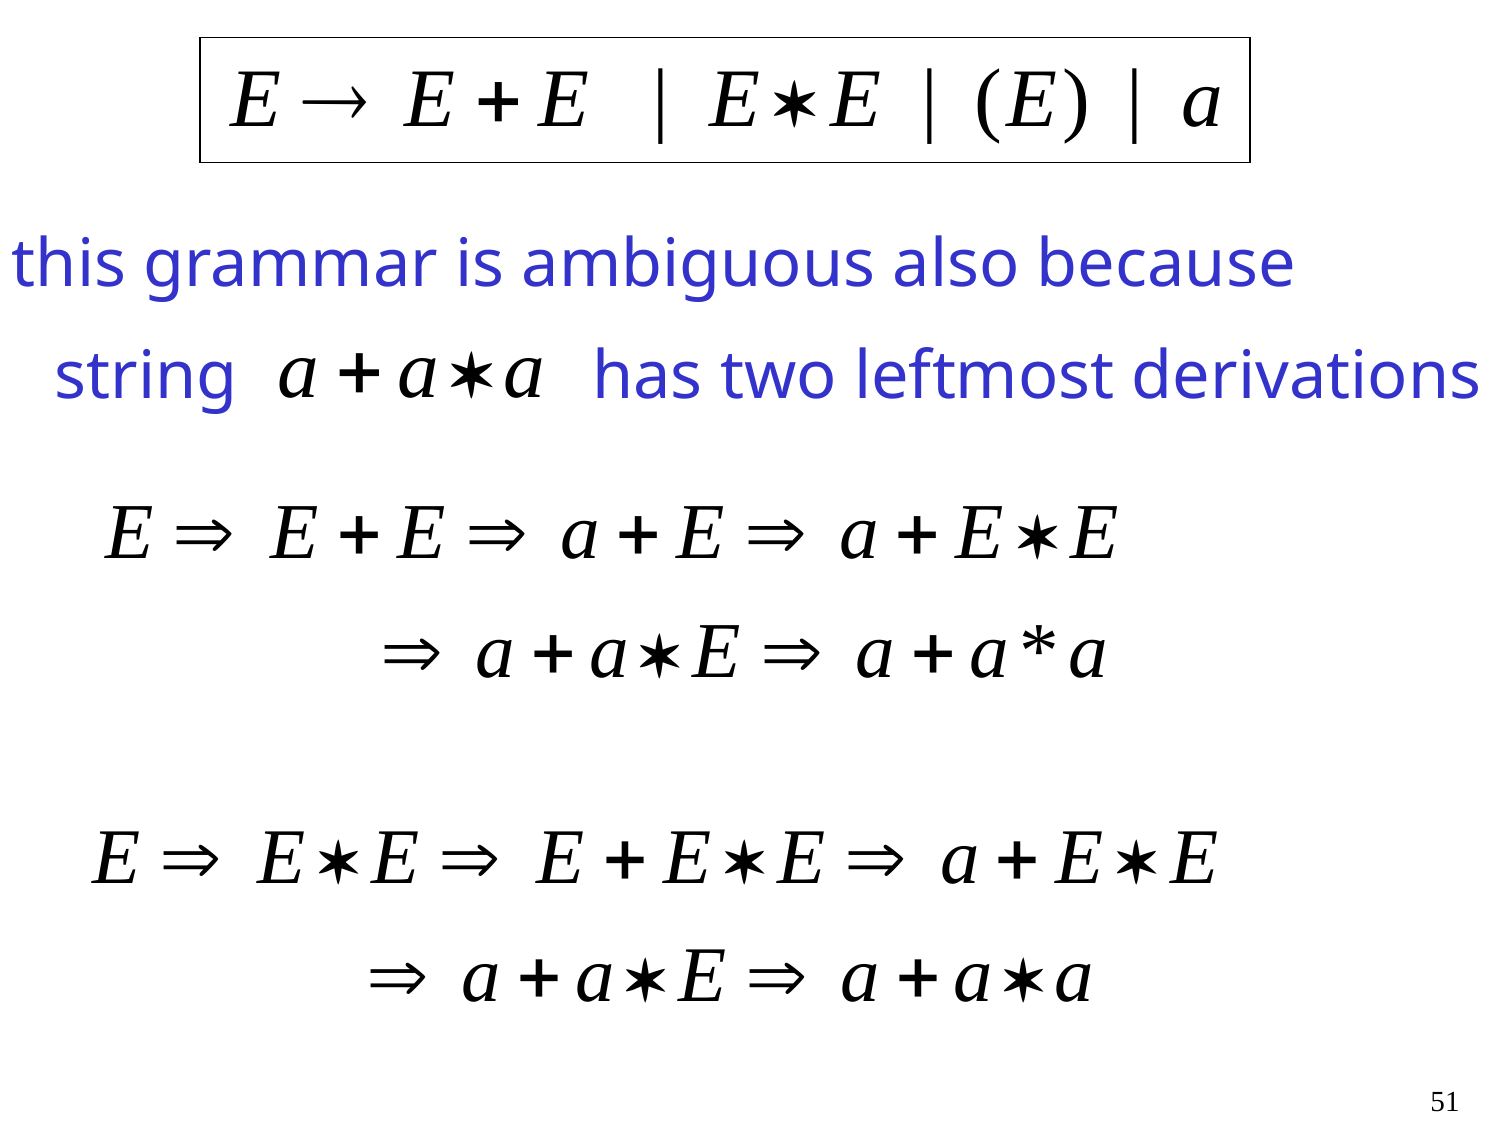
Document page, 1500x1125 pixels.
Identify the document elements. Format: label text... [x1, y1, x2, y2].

text_box has two leftmost derivations [577, 324, 1498, 420]
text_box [87, 824, 1226, 1027]
slide_number 51 [1162, 1074, 1475, 1125]
text_box string [40, 324, 271, 420]
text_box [274, 347, 551, 405]
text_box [199, 37, 1251, 163]
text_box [99, 499, 1126, 703]
text_box this grammar is ambiguous also because [0, 212, 1313, 308]
